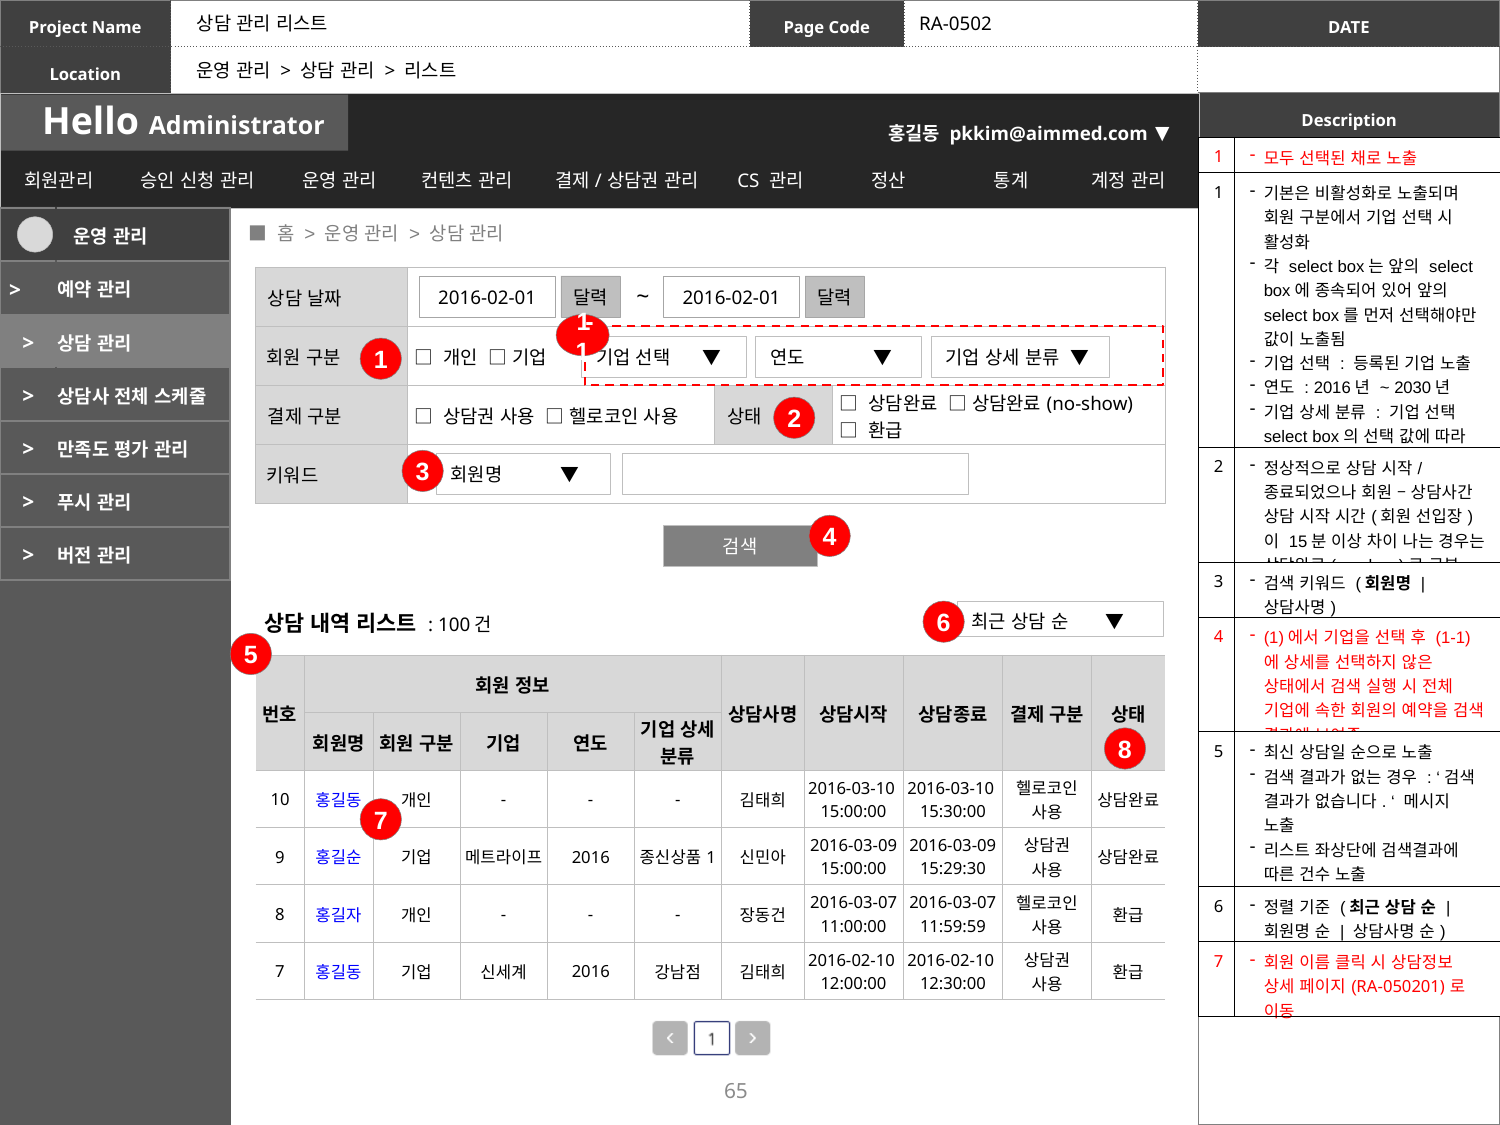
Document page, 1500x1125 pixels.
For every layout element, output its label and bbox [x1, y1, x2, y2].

table_header [1003, 656, 1091, 770]
table_cell [904, 771, 1002, 827]
table_cell [374, 943, 460, 999]
table_cell [461, 828, 547, 884]
table_header [1199, 138, 1234, 172]
table_cell [57, 422, 229, 473]
table_header [256, 268, 407, 326]
table_cell [461, 943, 547, 999]
table_header [1235, 138, 1500, 172]
table_cell [374, 885, 460, 942]
table_cell [305, 828, 373, 884]
table_cell [1235, 942, 1500, 1016]
table_cell [904, 828, 1002, 884]
text_box [771, 395, 817, 441]
table_cell [635, 713, 721, 770]
table_cell [1235, 887, 1500, 941]
table_cell [904, 885, 1002, 942]
table_cell [548, 885, 634, 942]
table_cell [548, 943, 634, 999]
table_cell [461, 713, 547, 770]
table_cell [1235, 563, 1500, 617]
table_cell [722, 943, 804, 999]
table_cell [833, 386, 1165, 444]
table_cell [904, 943, 1002, 999]
text_box [920, 598, 1166, 645]
table_cell [635, 828, 721, 884]
table_cell [1235, 448, 1500, 562]
table_cell [722, 771, 804, 827]
table_cell [1199, 563, 1234, 617]
table_header [408, 268, 1165, 326]
table_cell [57, 475, 229, 526]
text_box [904, 4, 1007, 42]
table_cell [805, 771, 903, 827]
table_cell [256, 327, 407, 385]
table_cell [722, 828, 804, 884]
table_cell [1092, 885, 1165, 942]
table_header [305, 656, 721, 712]
table_cell [256, 386, 407, 444]
table_cell [305, 943, 373, 999]
table_cell [256, 885, 304, 942]
table_cell [408, 386, 714, 444]
text_box [358, 796, 404, 843]
table_cell [1199, 732, 1234, 886]
table_cell [715, 386, 832, 444]
text_box [620, 451, 970, 497]
table_cell [1092, 771, 1165, 827]
table_cell [1, 528, 55, 579]
text_box [418, 274, 1165, 387]
table_cell [1, 368, 55, 420]
table_header [904, 656, 1002, 770]
table_cell [256, 771, 304, 827]
text_box [399, 448, 612, 497]
table_cell [1003, 885, 1091, 942]
table_cell [1199, 618, 1234, 731]
table_header [256, 656, 304, 770]
table_cell [305, 771, 373, 827]
table_header [805, 656, 903, 770]
table_cell [805, 943, 903, 999]
table_cell [548, 828, 634, 884]
table_cell [1235, 732, 1500, 886]
table_cell [461, 771, 547, 827]
table_cell [548, 713, 634, 770]
table_cell [1, 262, 55, 314]
table_cell [635, 943, 721, 999]
table_cell [1199, 173, 1234, 447]
table_cell [1003, 828, 1091, 884]
table_cell [305, 885, 373, 942]
table_cell [1, 475, 55, 526]
table_cell [1092, 828, 1165, 884]
picture [649, 1014, 774, 1059]
table_cell [1235, 618, 1500, 731]
table_cell [1092, 943, 1165, 999]
table_cell [256, 445, 407, 503]
text_box [358, 335, 404, 382]
text_box [181, 51, 472, 89]
table_cell [57, 368, 229, 420]
table_header [1, 209, 55, 260]
text_box [1102, 725, 1148, 772]
table_cell [461, 885, 547, 942]
table_header [1092, 656, 1165, 770]
table_cell [374, 771, 460, 827]
slide_number [561, 1061, 911, 1122]
table_cell [256, 943, 304, 999]
table_cell [374, 828, 460, 884]
text_box [15, 214, 55, 255]
table_cell [1, 315, 55, 367]
table_cell [256, 828, 304, 884]
table_cell [408, 327, 584, 385]
table_cell [1199, 448, 1234, 562]
table_cell [635, 771, 721, 827]
table_cell [57, 528, 229, 579]
table_cell [1, 422, 55, 473]
table_cell [1003, 943, 1091, 999]
table_cell [57, 315, 229, 367]
table_cell [548, 771, 634, 827]
table_cell [805, 885, 903, 942]
text_box [0, 205, 1154, 1125]
table_cell [805, 828, 903, 884]
table_cell [57, 262, 229, 314]
table_cell [374, 713, 460, 770]
table_cell [1199, 887, 1234, 941]
text_box [182, 4, 343, 42]
table_cell [1235, 173, 1500, 447]
table_cell [722, 885, 804, 942]
text_box [661, 513, 853, 568]
table_header [722, 656, 804, 770]
table_cell [1199, 942, 1234, 1016]
table_cell [305, 713, 373, 770]
table_cell [1003, 771, 1091, 827]
table_header [57, 209, 229, 260]
table_cell [408, 445, 1165, 503]
table_cell [635, 885, 721, 942]
